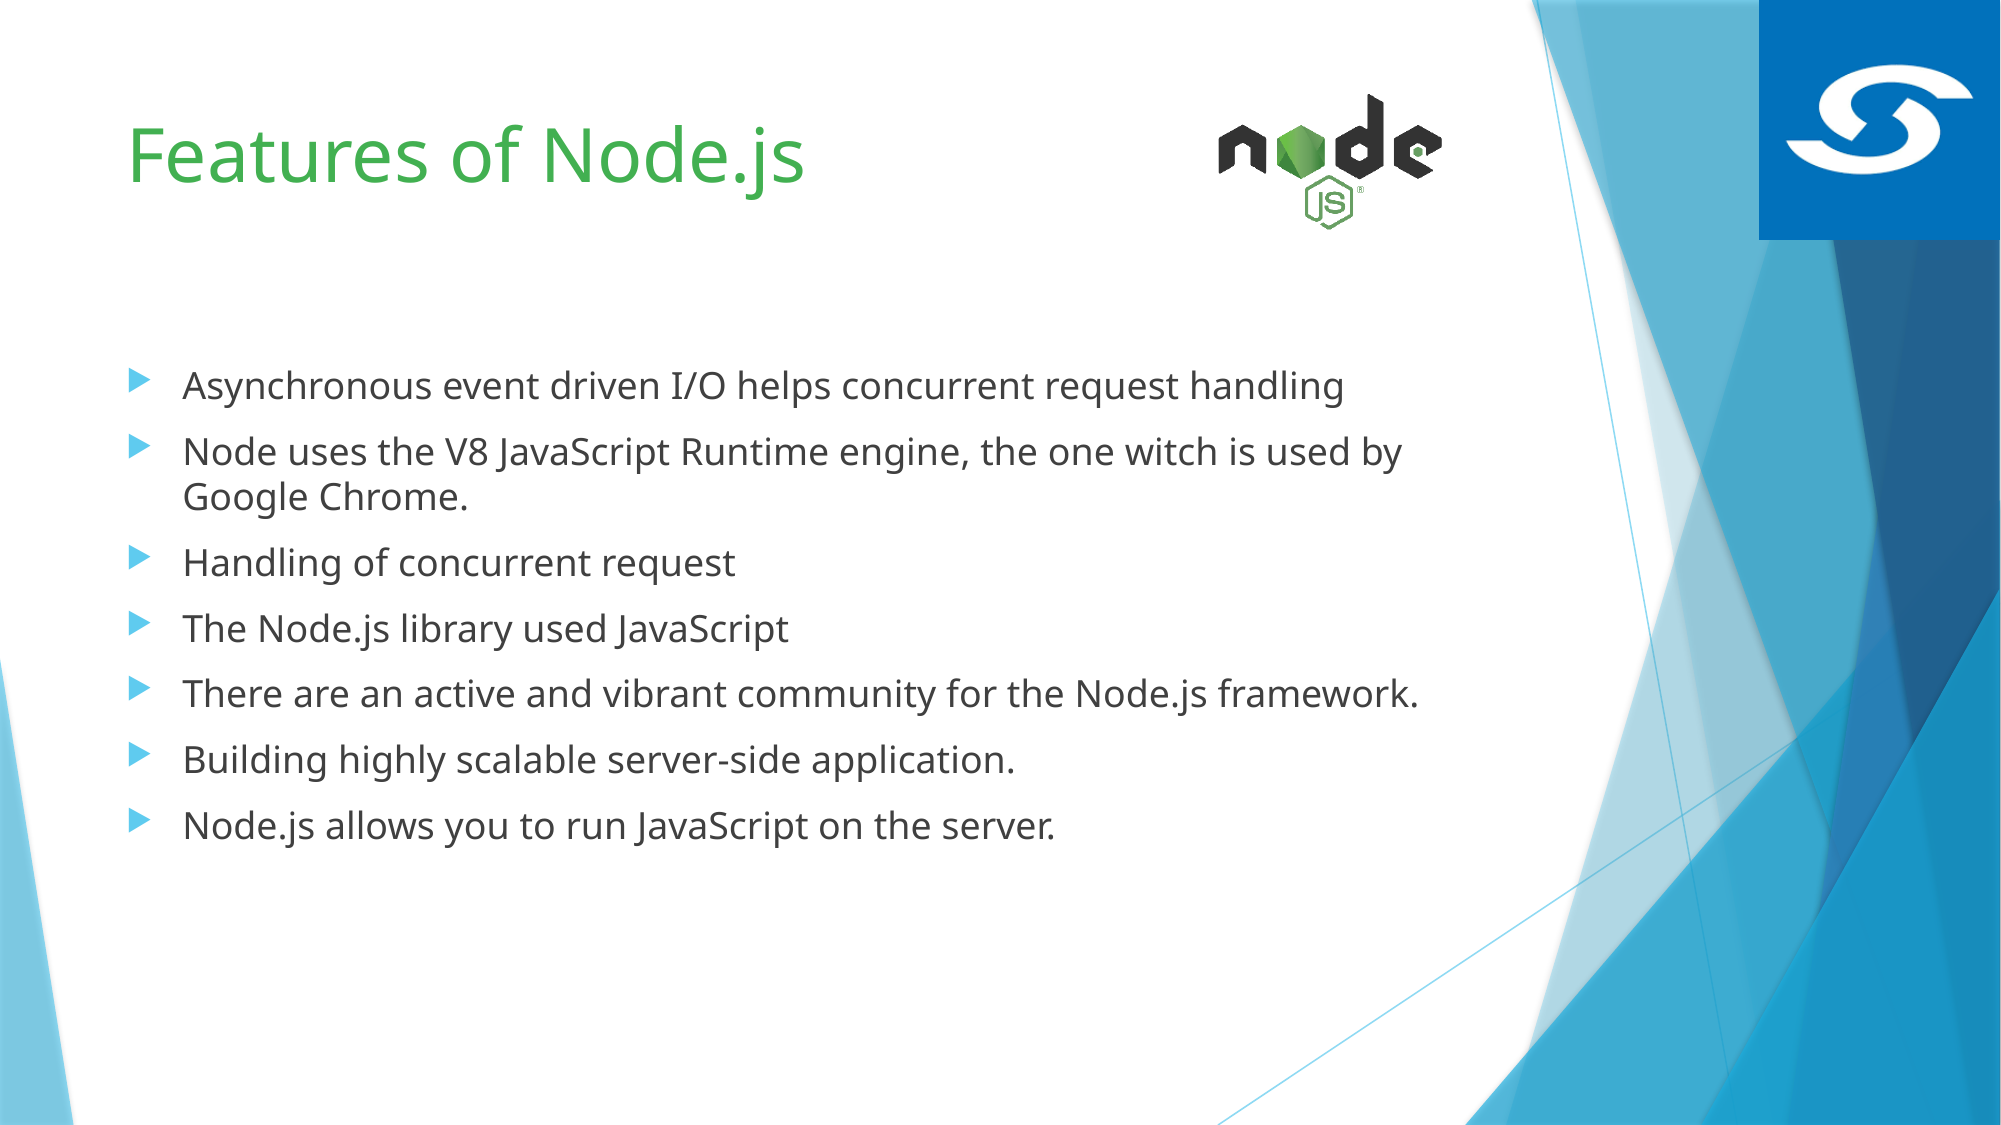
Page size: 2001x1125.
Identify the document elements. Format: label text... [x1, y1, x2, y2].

picture [1130, 48, 1522, 271]
title Features of Node.js [111, 99, 1522, 317]
picture [1759, 0, 2000, 241]
list Asynchronous event driven I/O helps concurrent request handling Node uses the V8 JavaScript Runtime engine, the one witch is used by Google Chrome. Handling of concurrent request The Node.js library used JavaScript There are an active and vibrant community for the Node.js framework. Building highly scalable server-side application. Node.js allows you to run JavaScript on the server. [111, 354, 1522, 992]
